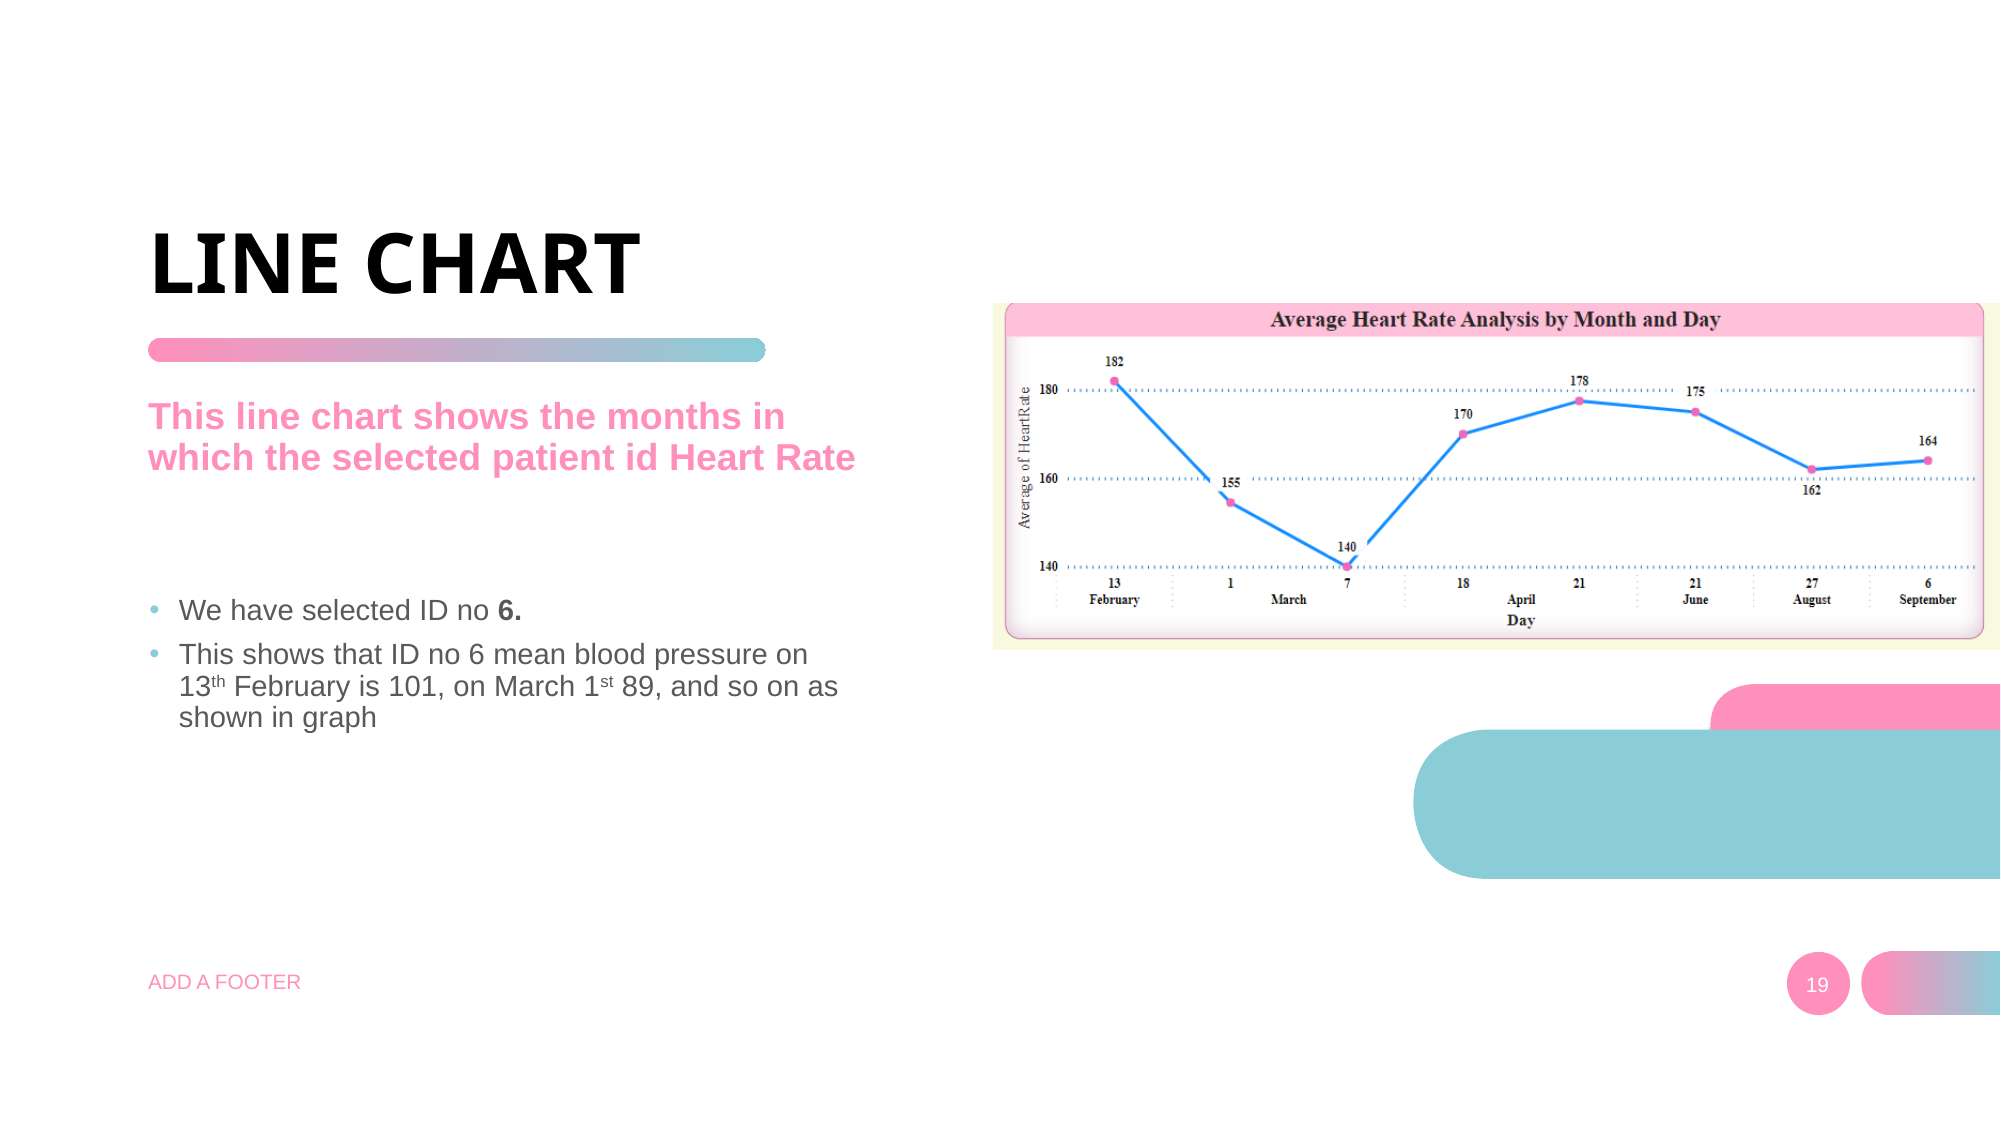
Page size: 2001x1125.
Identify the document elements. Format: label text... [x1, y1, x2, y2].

picture [992, 303, 2000, 650]
list This line chart shows the months in which the selected patient id Heart Rate [133, 389, 882, 505]
title LINE CHART [133, 202, 873, 331]
footer ADD A FOOTER [133, 951, 775, 1011]
list We have selected ID no 6. This shows that ID no 6 mean blood pressure on 13th February is 101, on March 1st 89, and so on as shown in graph [134, 587, 881, 794]
slide_number 19 [1772, 954, 1863, 1015]
